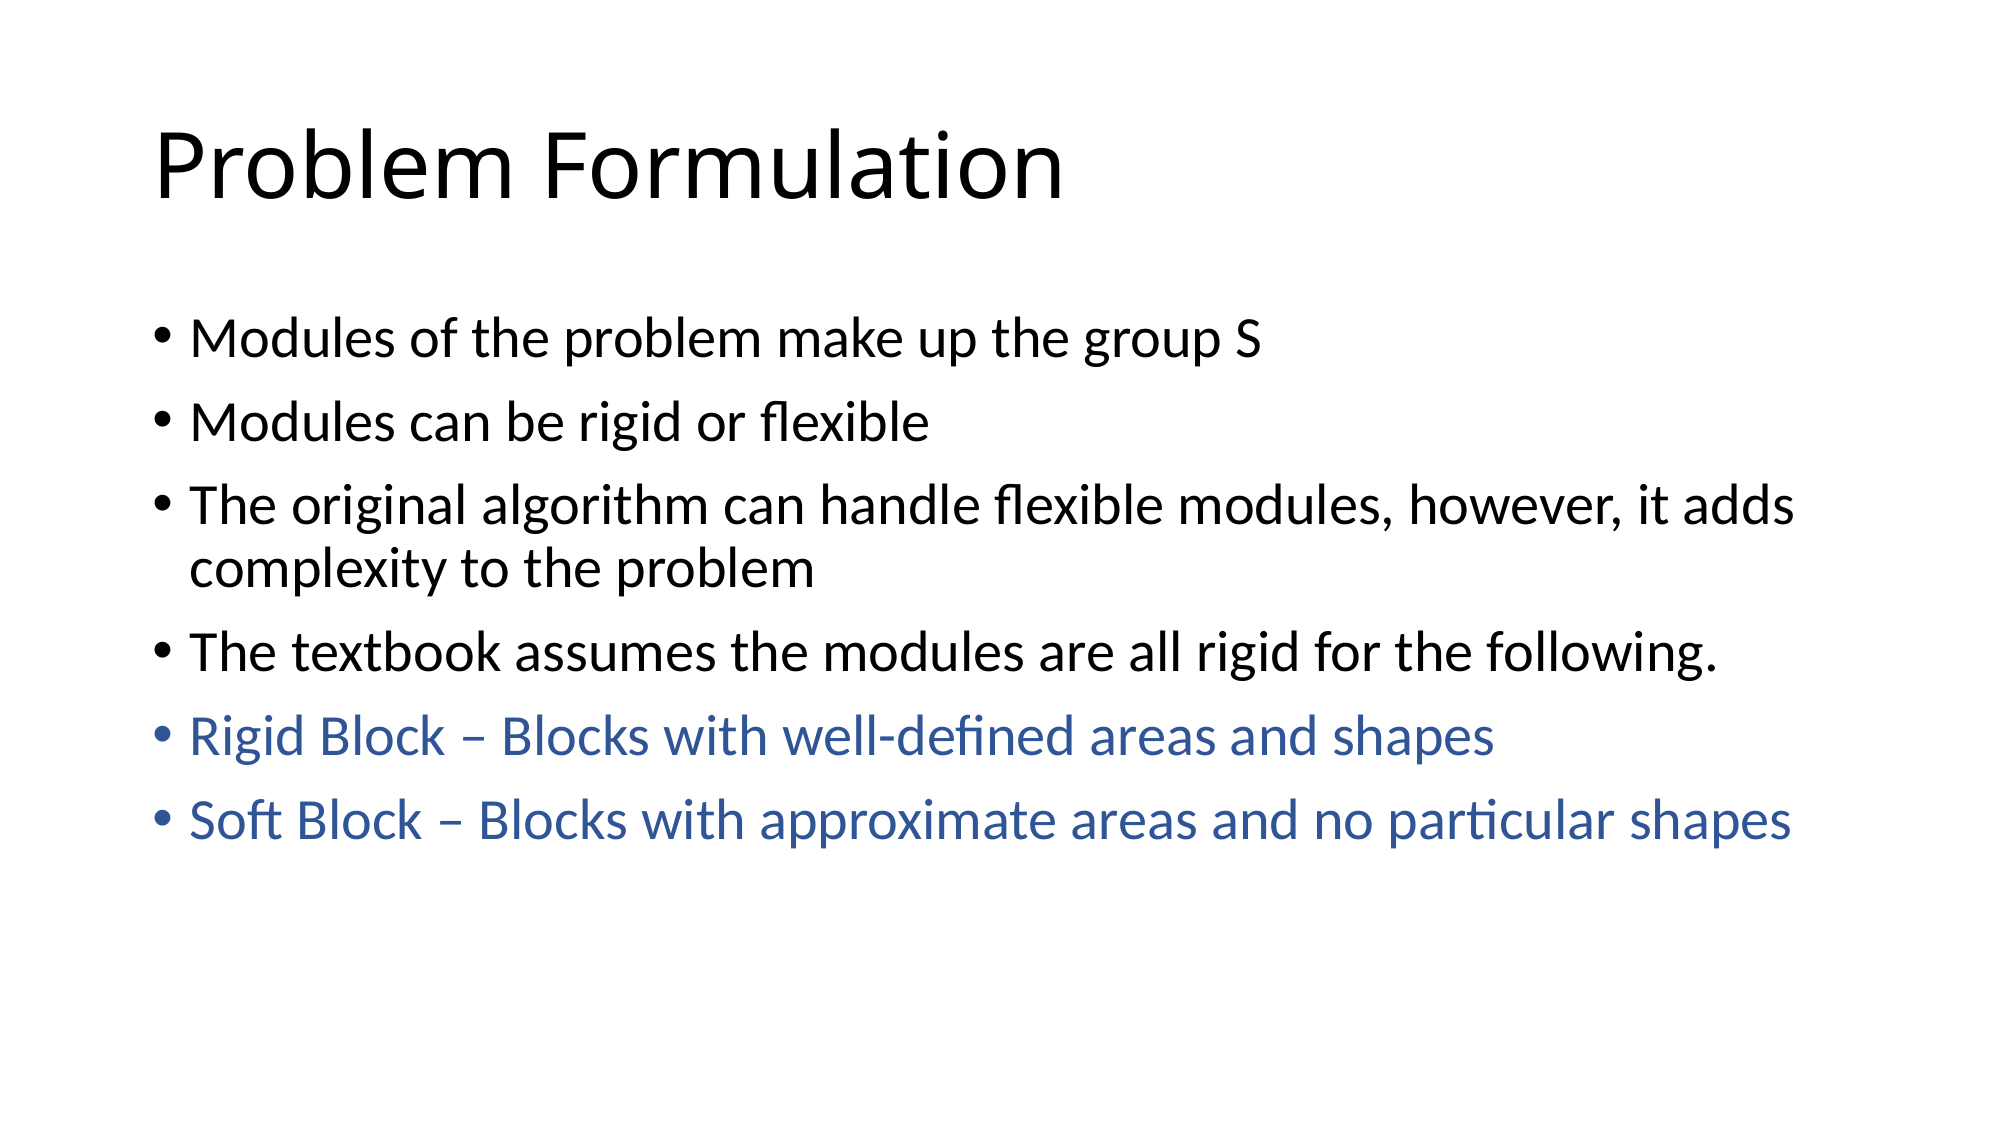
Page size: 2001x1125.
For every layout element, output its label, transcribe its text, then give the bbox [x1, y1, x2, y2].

list Modules of the problem make up the group S Modules can be rigid or flexible The original algorithm can handle flexible modules, however, it adds complexity to the problem The textbook assumes the modules are all rigid for the following. Rigid Block – Blocks with well-defined areas and shapes Soft Block – Blocks with approximate areas and no particular shapes [137, 299, 1863, 1014]
title Problem Formulation [137, 59, 1863, 278]
